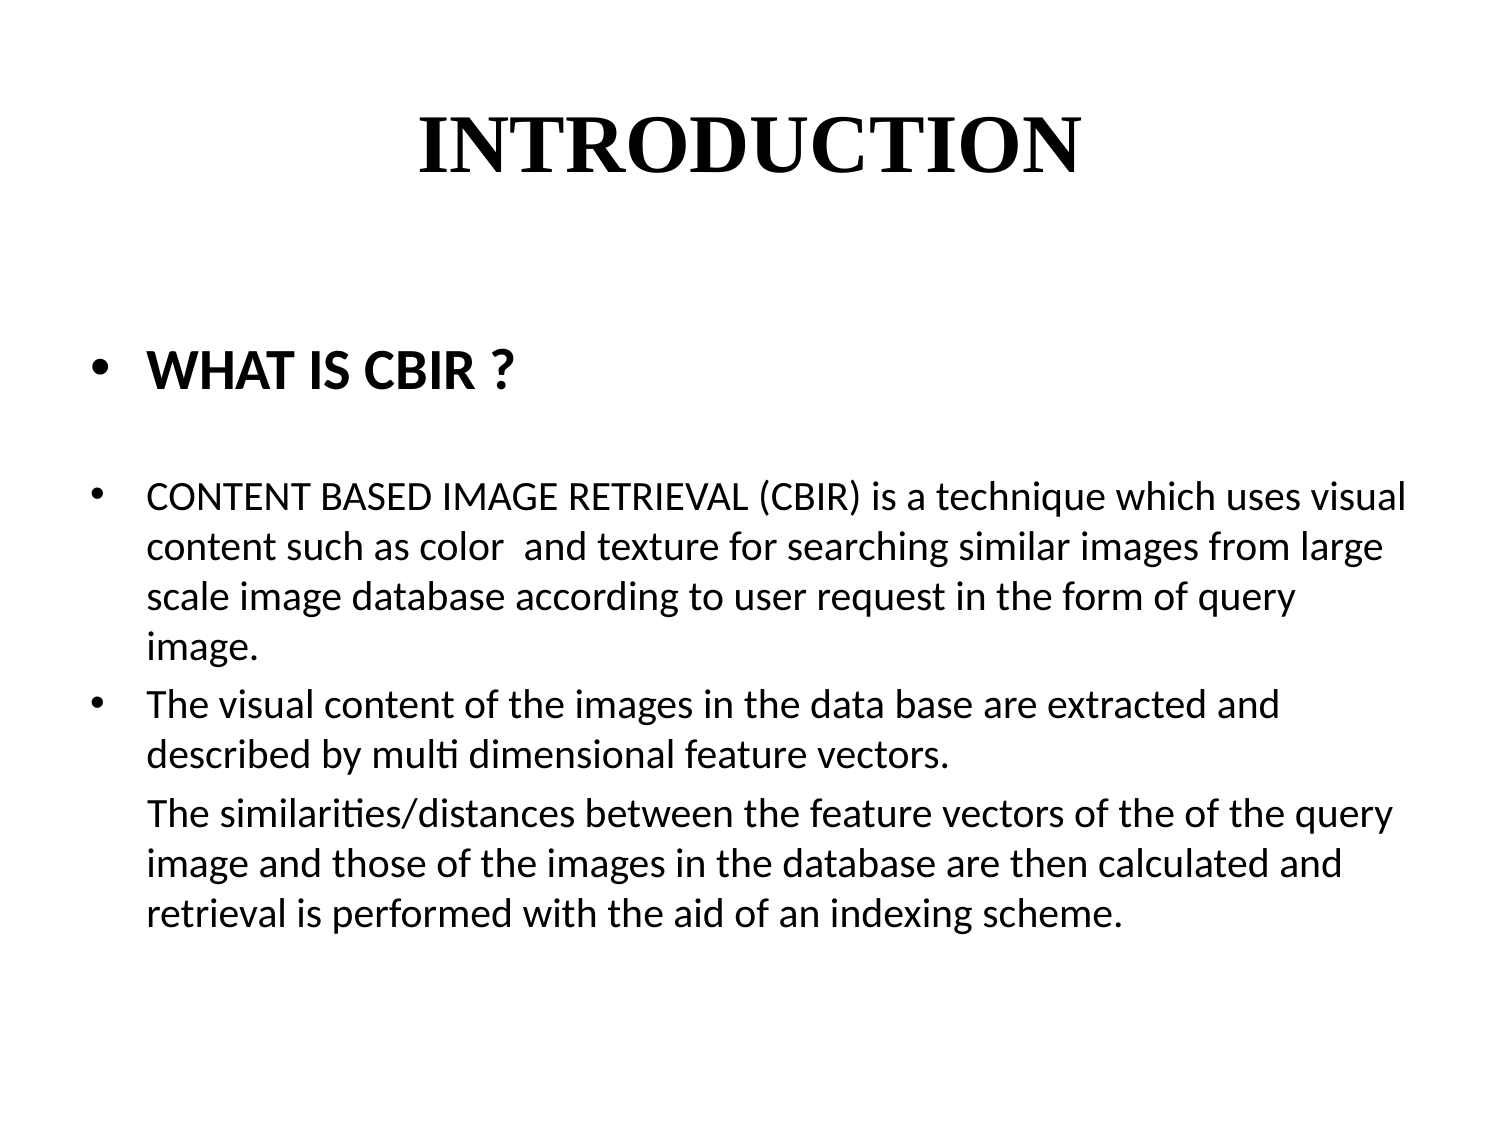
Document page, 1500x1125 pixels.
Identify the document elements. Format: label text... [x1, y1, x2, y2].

title INTRODUCTION [75, 45, 1425, 233]
list WHAT IS CBIR ? CONTENT BASED IMAGE RETRIEVAL (CBIR) is a technique which uses visual content such as color and texture for searching similar images from large scale image database according to user request in the form of query image. The visual content of the images in the data base are extracted and described by multi dimensional feature vectors. The similarities/distances between the feature vectors of the of the query image and those of the images in the database are then calculated and retrieval is performed with the aid of an indexing scheme. [75, 262, 1425, 1005]
